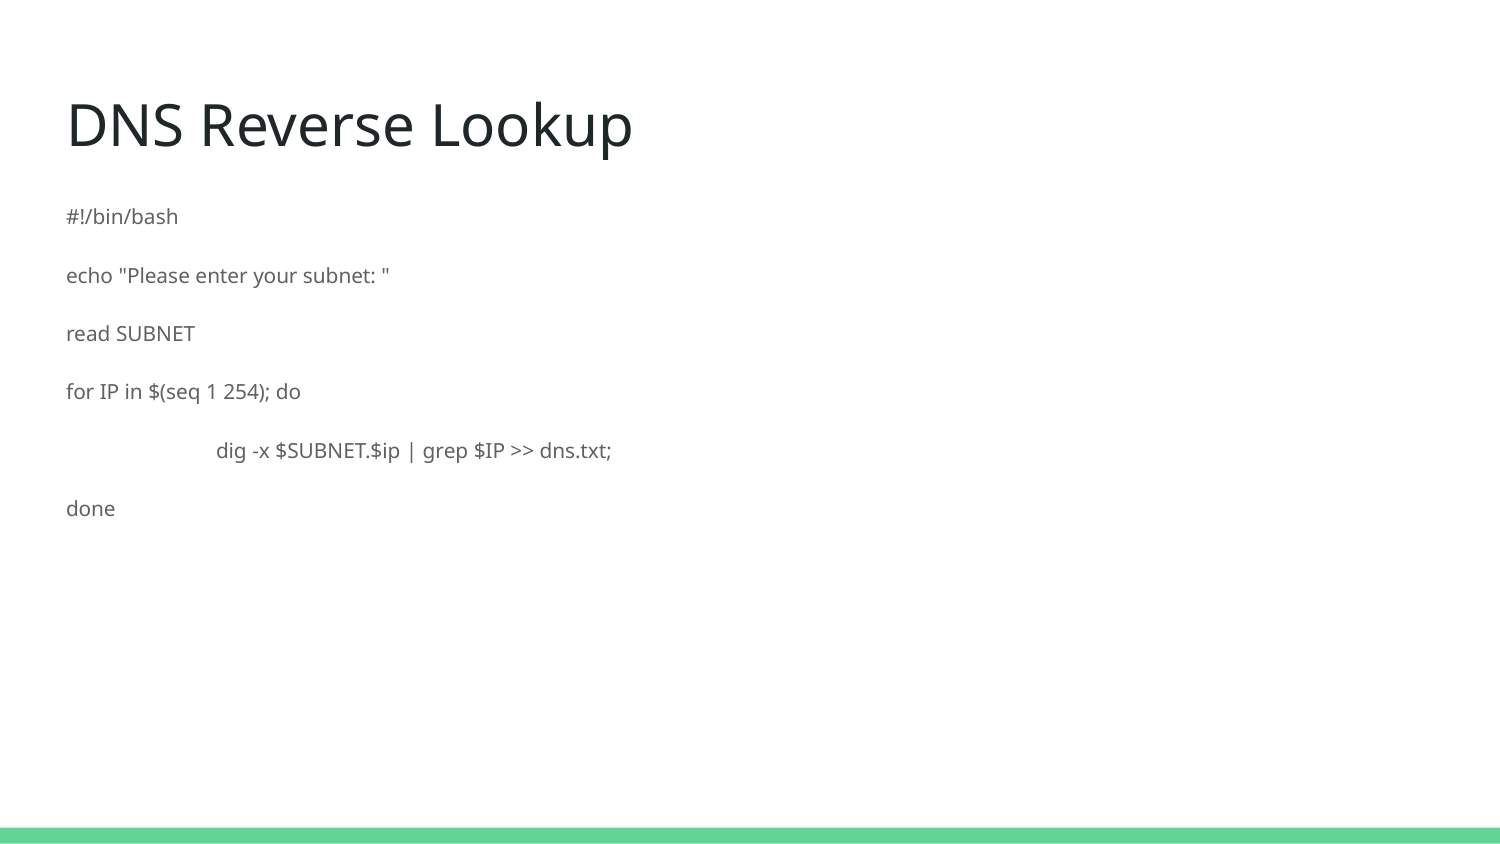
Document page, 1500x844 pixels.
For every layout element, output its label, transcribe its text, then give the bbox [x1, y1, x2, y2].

list #!/bin/bash echo "Please enter your subnet: " read SUBNET for IP in $(seq 1 254); do dig -x $SUBNET.$ip | grep $IP >> dns.txt; done [51, 189, 1449, 750]
title DNS Reverse Lookup [51, 72, 1449, 167]
